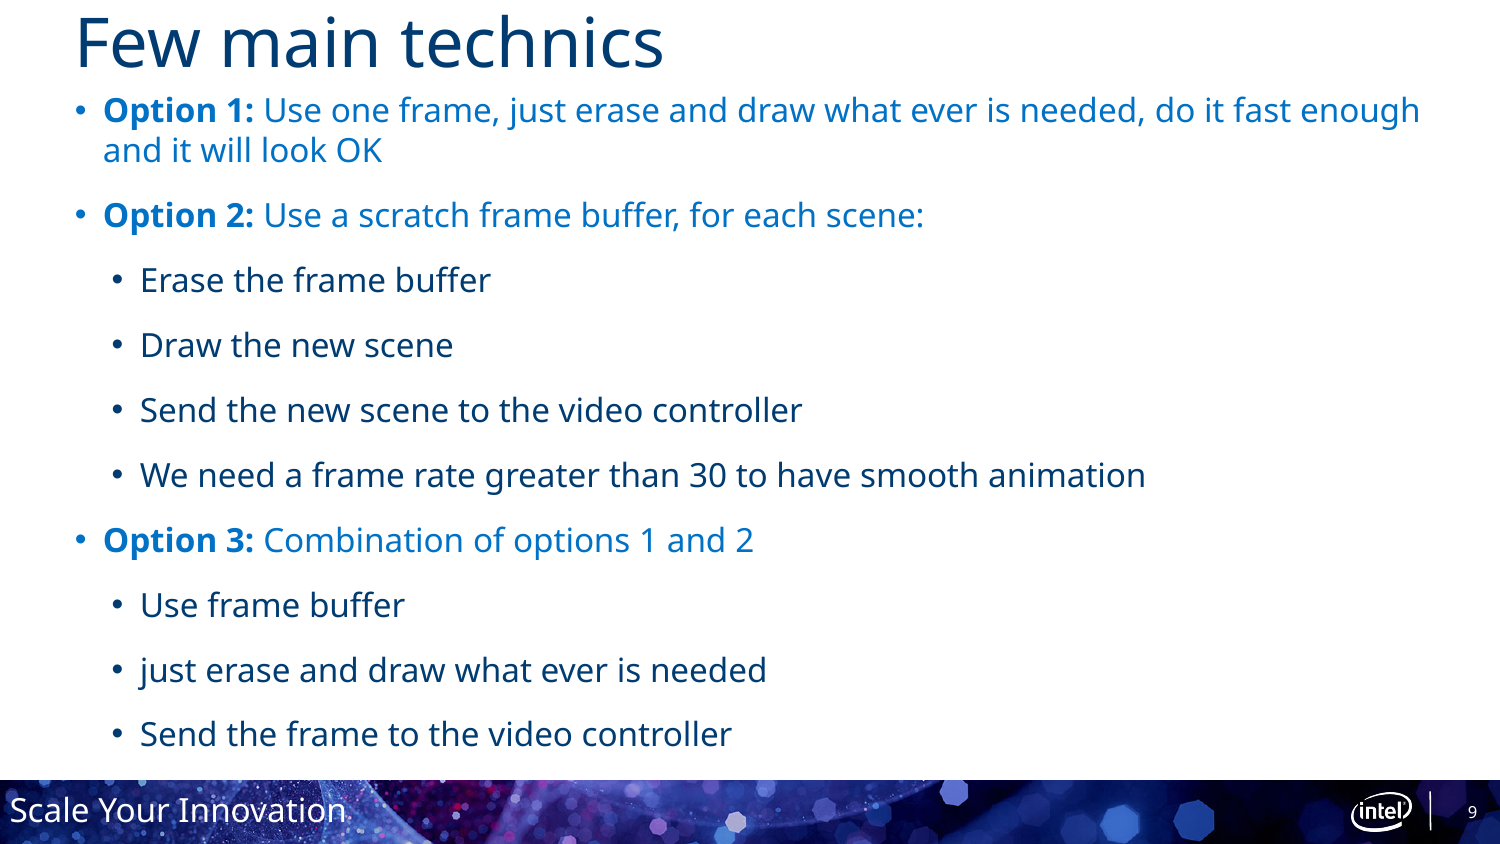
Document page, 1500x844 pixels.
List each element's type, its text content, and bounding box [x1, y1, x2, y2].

slide_number 9 [1127, 791, 1478, 837]
picture [0, 780, 1500, 844]
list Option 1: Use one frame, just erase and draw what ever is needed, do it fast enough and it will look OK Option 2: Use a scratch frame buffer, for each scene: Erase the frame buffer Draw the new scene Send the new scene to the video controller We need a frame rate greater than 30 to have smooth animation Option 3: Combination of options 1 and 2 Use frame buffer just erase and draw what ever is needed Send the frame to the video controller [74, 89, 1425, 760]
title Few main technics [74, 18, 1425, 75]
